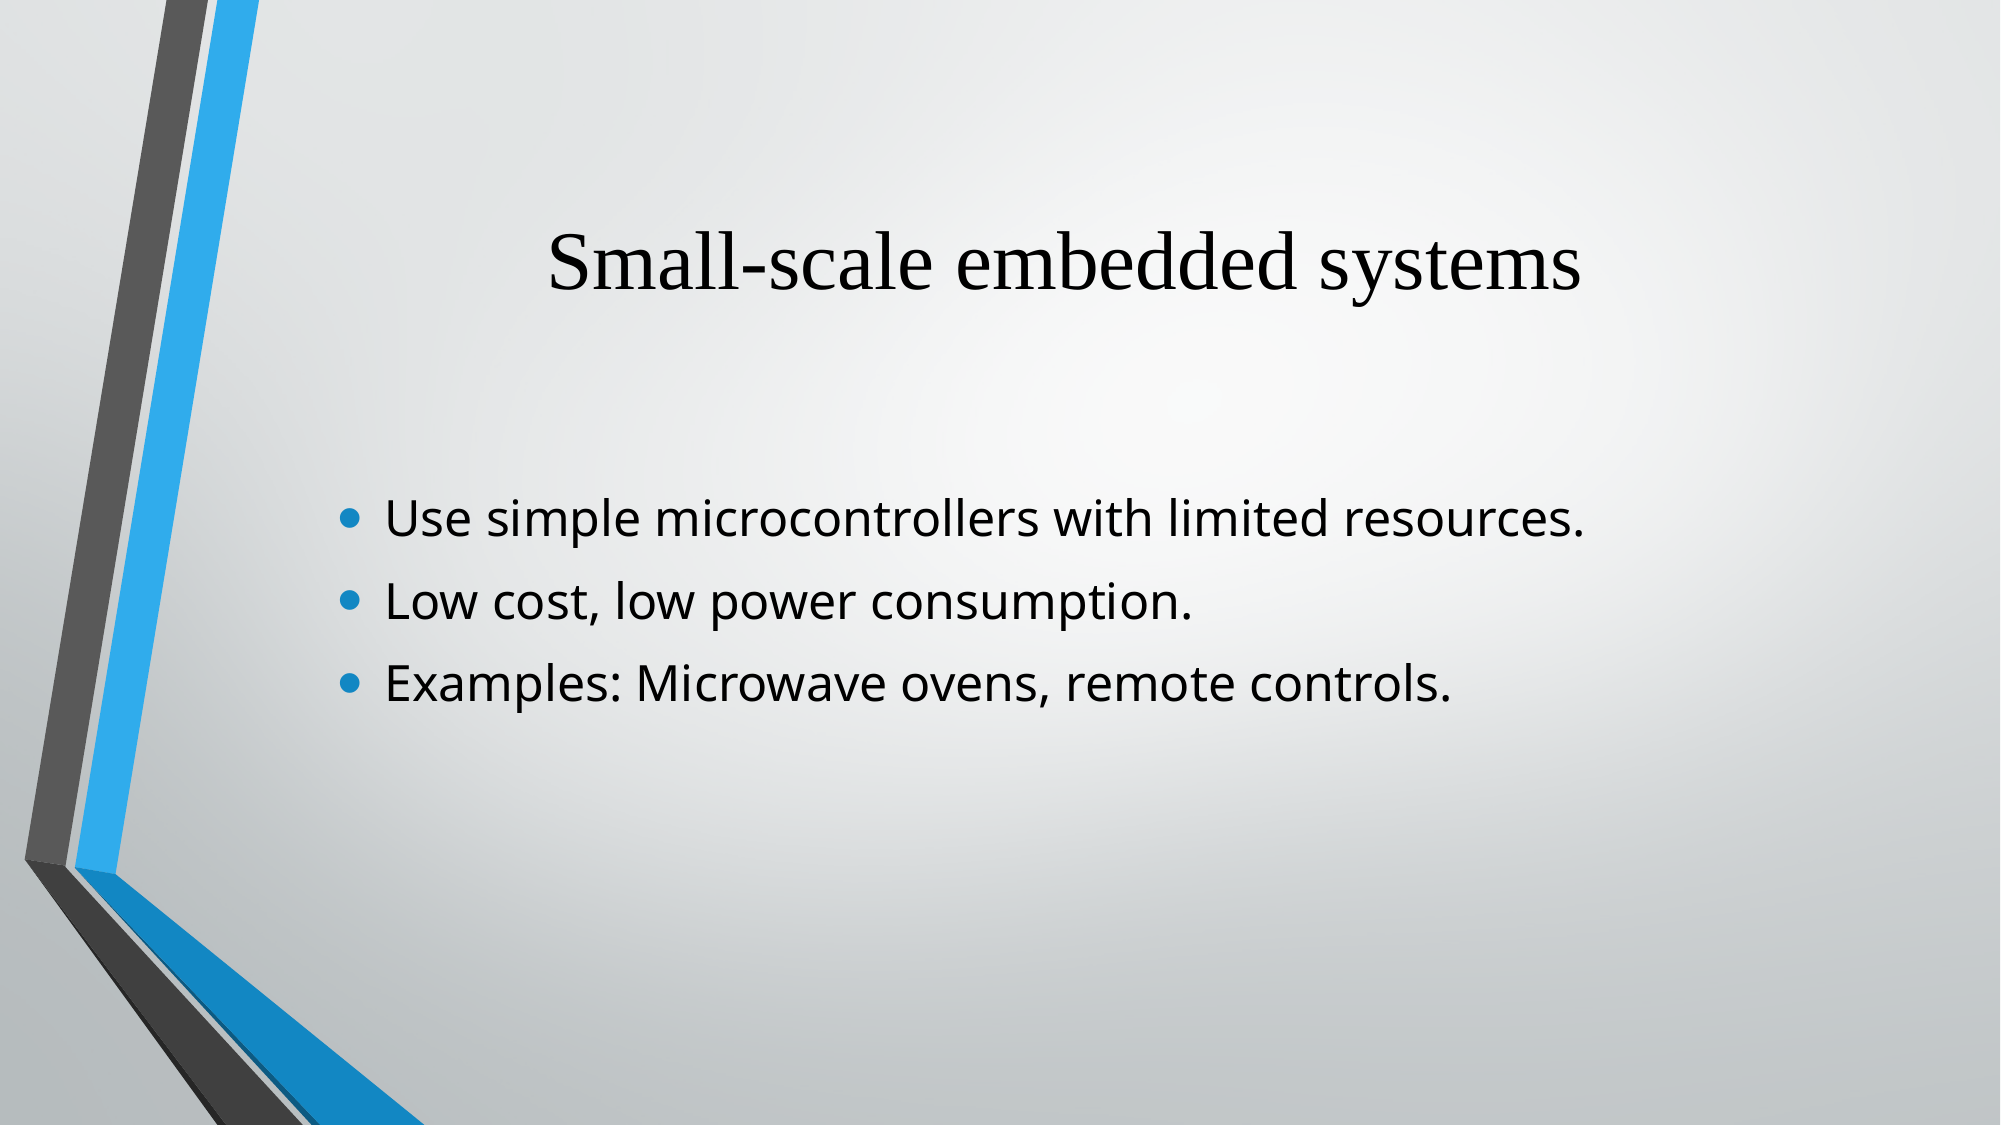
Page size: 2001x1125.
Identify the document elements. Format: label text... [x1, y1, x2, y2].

list Use simple microcontrollers with limited resources. Low cost, low power consumption. Examples: Microwave ovens, remote controls. [322, 343, 1966, 856]
title Small-scale embedded systems [243, 112, 1887, 400]
